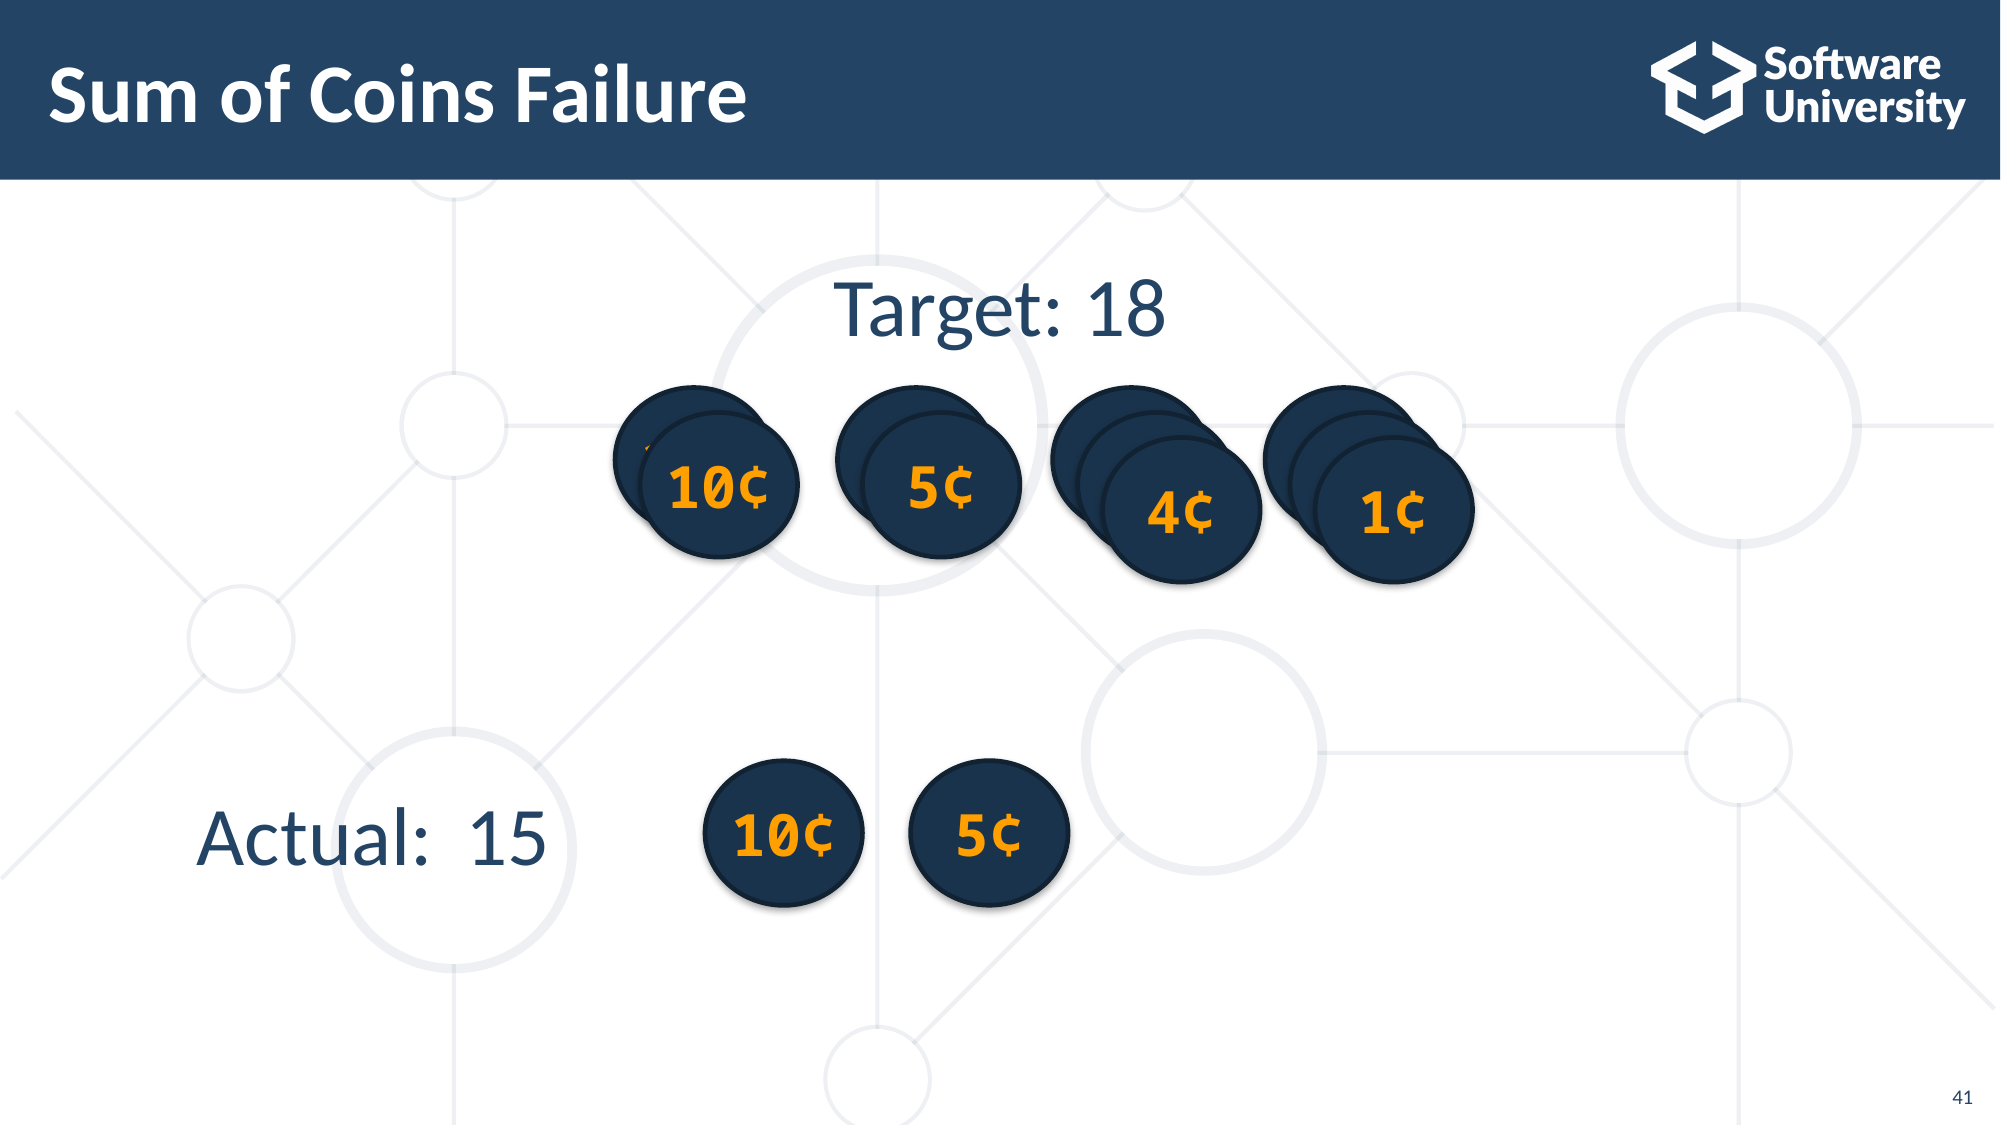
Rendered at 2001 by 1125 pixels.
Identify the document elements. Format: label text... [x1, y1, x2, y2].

text_box 15 [450, 774, 565, 890]
text_box Target: 18 [818, 245, 1184, 361]
text_box 10¢ [640, 412, 798, 558]
text_box 4¢ [1102, 437, 1261, 583]
text_box 5¢ [862, 412, 1020, 558]
text_box 1¢ [1315, 437, 1473, 583]
text_box 4¢ [1052, 387, 1199, 513]
text_box 1¢ [1290, 412, 1436, 536]
text_box 1¢ [1265, 387, 1411, 511]
slide_number 41 [1927, 1067, 1989, 1117]
text_box 10¢ [615, 387, 761, 511]
text_box Actual: [182, 774, 449, 890]
picture [1651, 41, 1966, 134]
text_box 4¢ [1077, 412, 1224, 537]
title Sum of Coins Failure [31, 16, 1625, 162]
text_box 5¢ [837, 387, 983, 511]
text_box 10¢ [705, 760, 863, 906]
text_box 5¢ [910, 760, 1069, 906]
